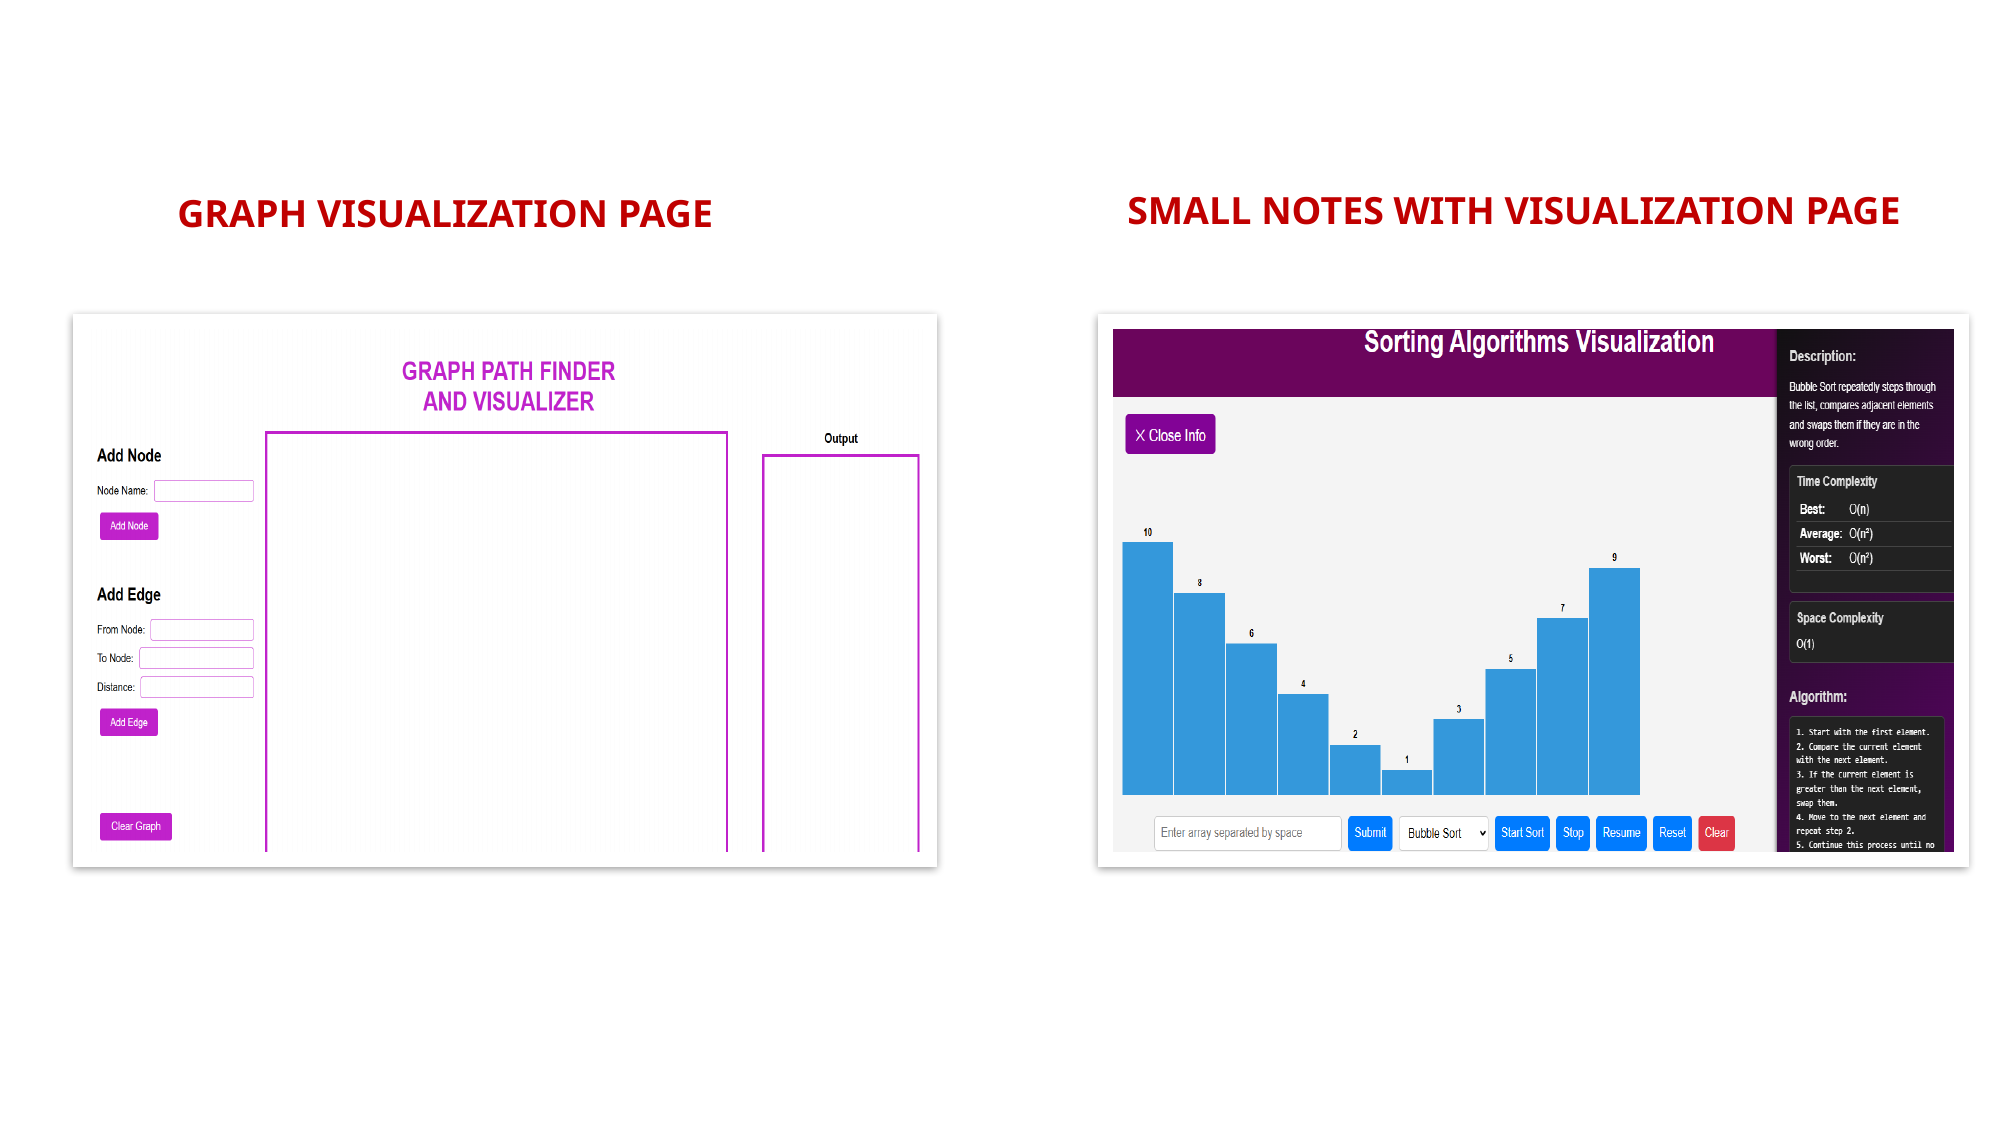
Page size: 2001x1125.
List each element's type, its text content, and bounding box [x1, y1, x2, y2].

picture [87, 328, 923, 852]
picture [1112, 328, 1955, 852]
text_box GRAPH VISUALIZATION PAGE [162, 182, 1163, 242]
text_box SMALL NOTES WITH VISUALIZATION PAGE [1112, 179, 2000, 240]
